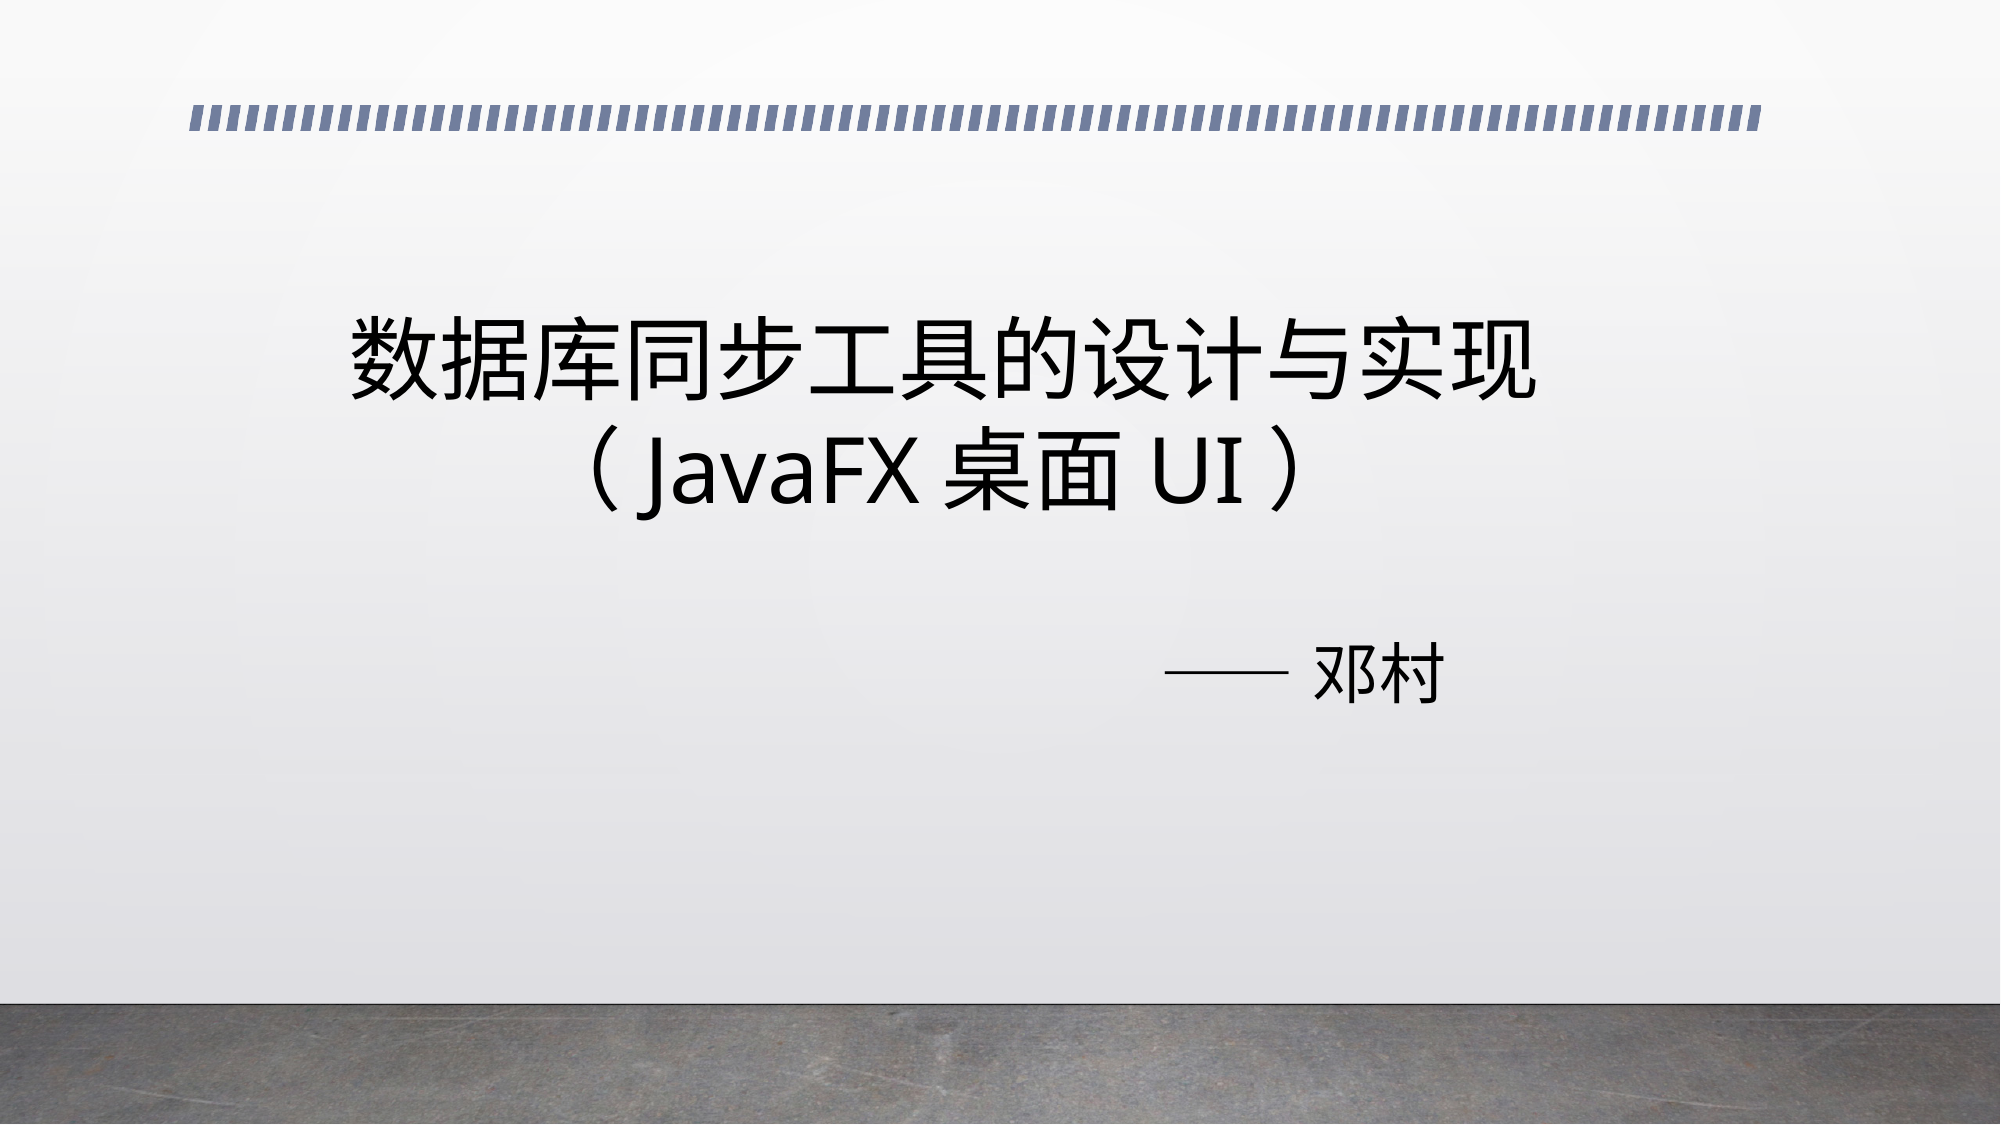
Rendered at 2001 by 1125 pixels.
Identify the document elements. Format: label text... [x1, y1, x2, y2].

picture [0, 1004, 2000, 1124]
text_box 数据库同步工具的设计与实现 （JavaFX桌面UI） ——邓村 [177, 294, 1712, 719]
